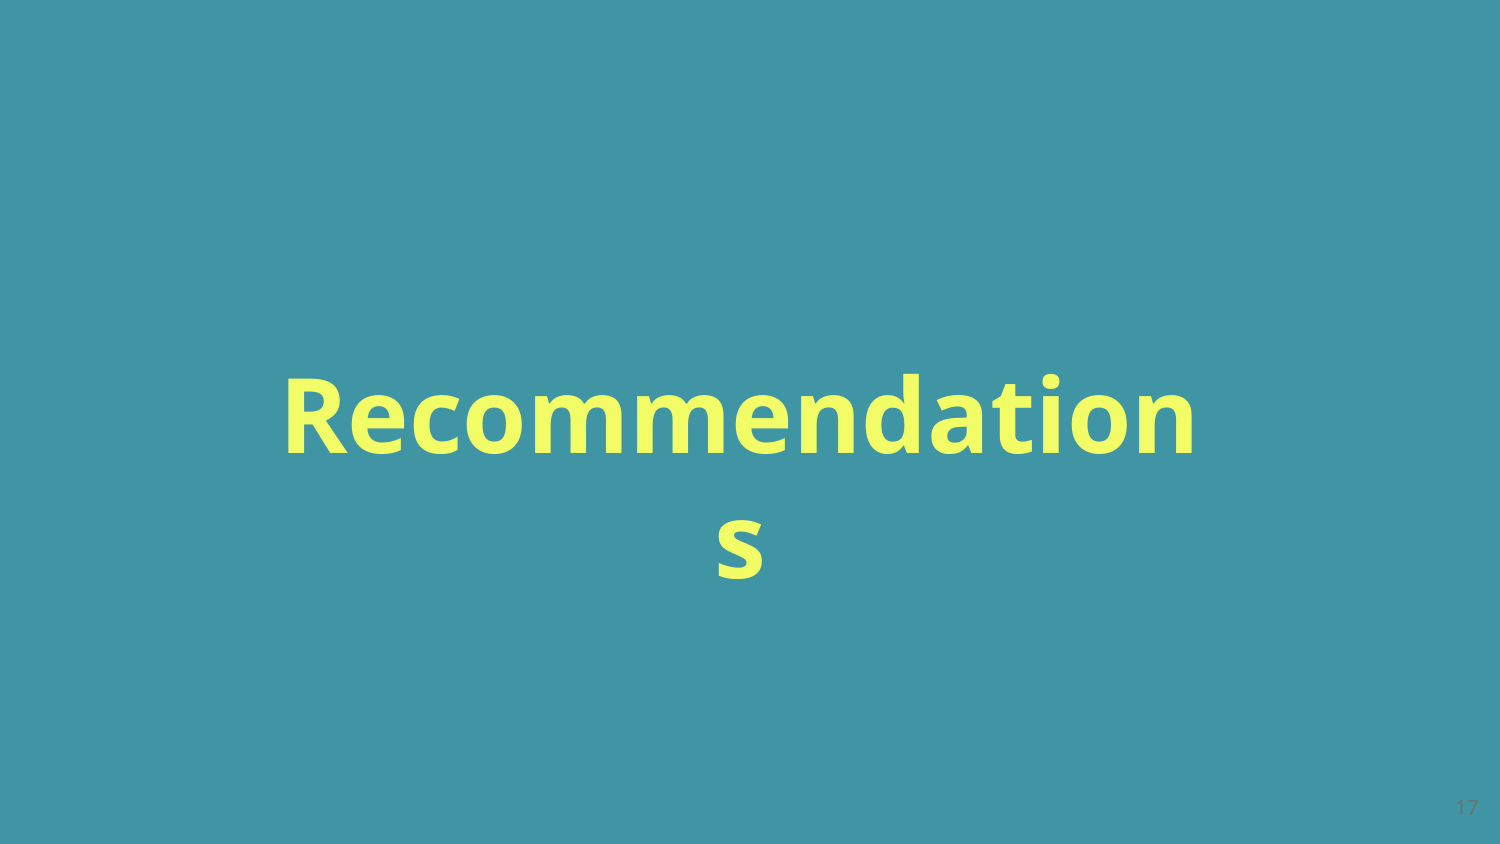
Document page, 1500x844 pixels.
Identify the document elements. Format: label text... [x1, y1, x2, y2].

title Recommendations [255, 334, 1225, 510]
slide_number ‹#› [1403, 779, 1494, 844]
